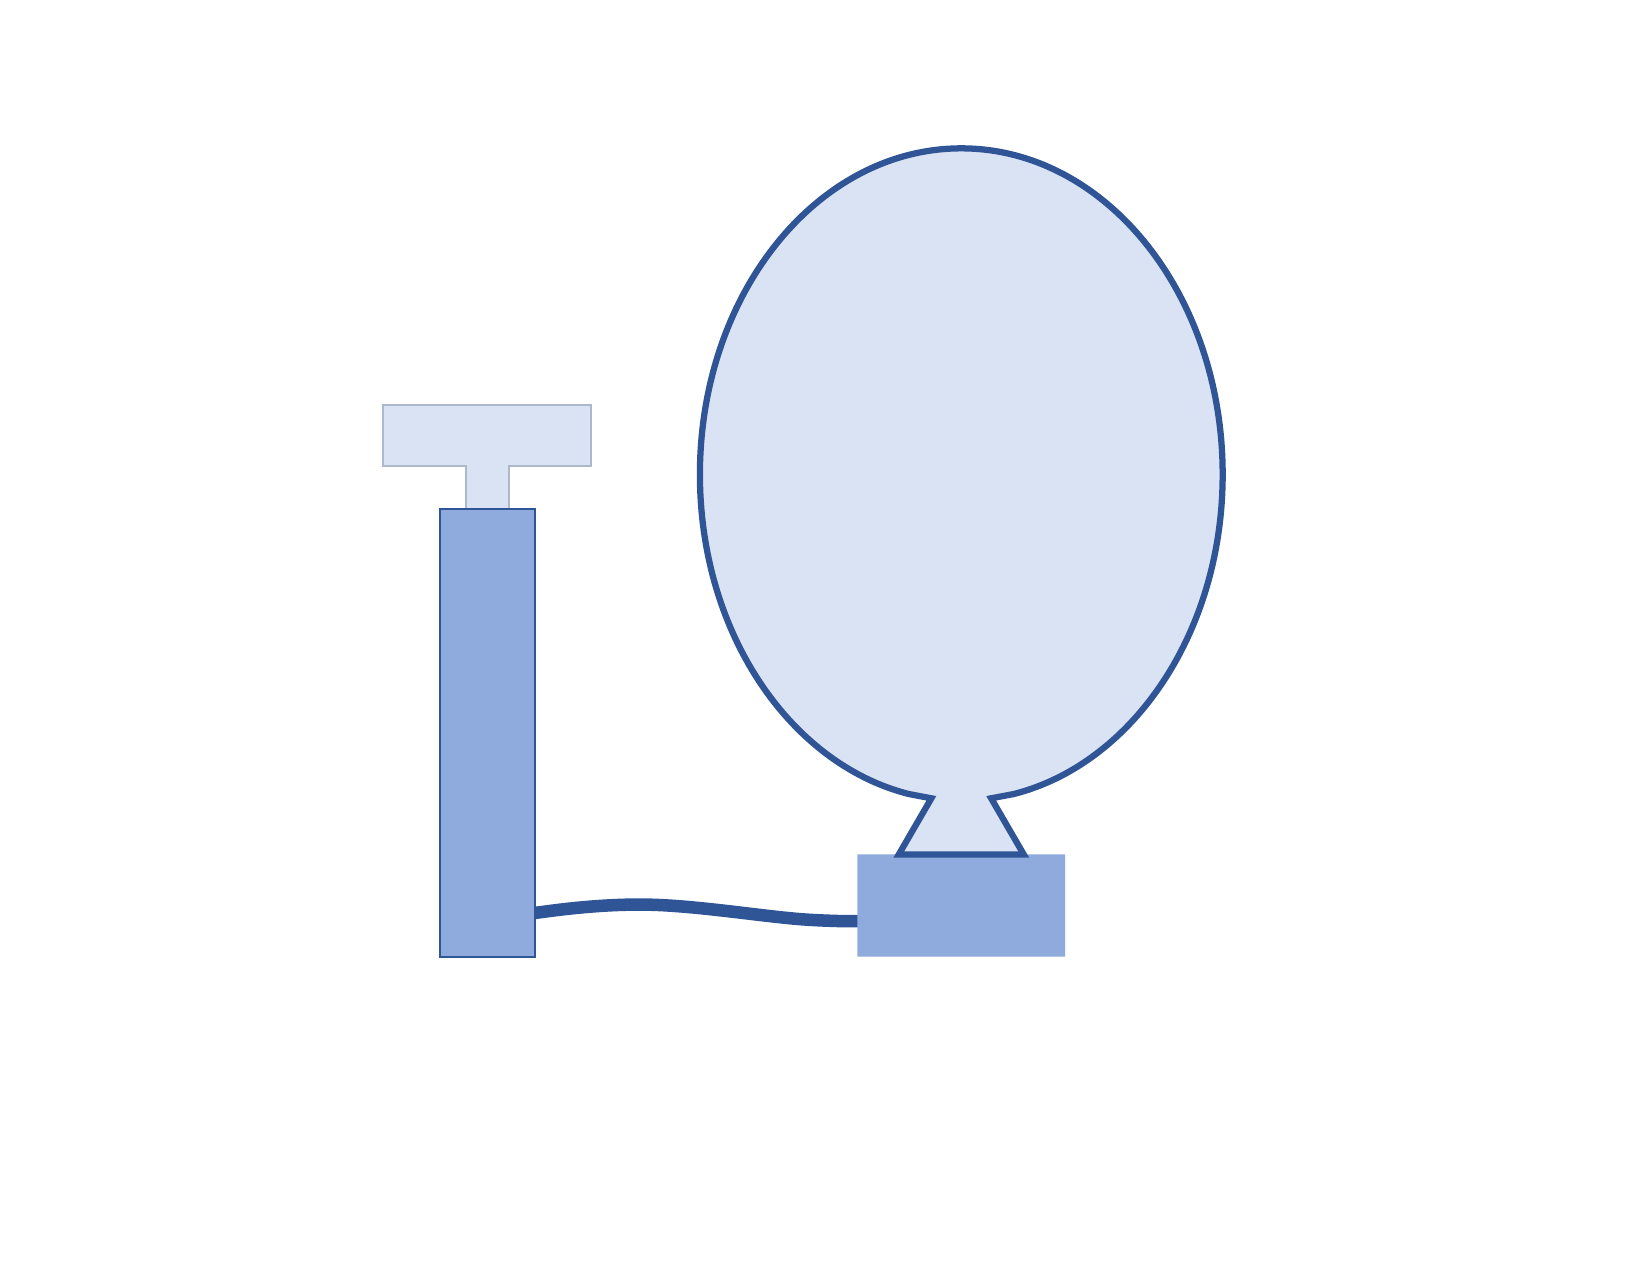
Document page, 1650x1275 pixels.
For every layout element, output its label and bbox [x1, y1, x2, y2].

text_box [856, 853, 1066, 958]
text_box [698, 147, 1224, 856]
text_box [536, 903, 856, 923]
text_box [439, 508, 536, 958]
text_box [382, 404, 592, 508]
